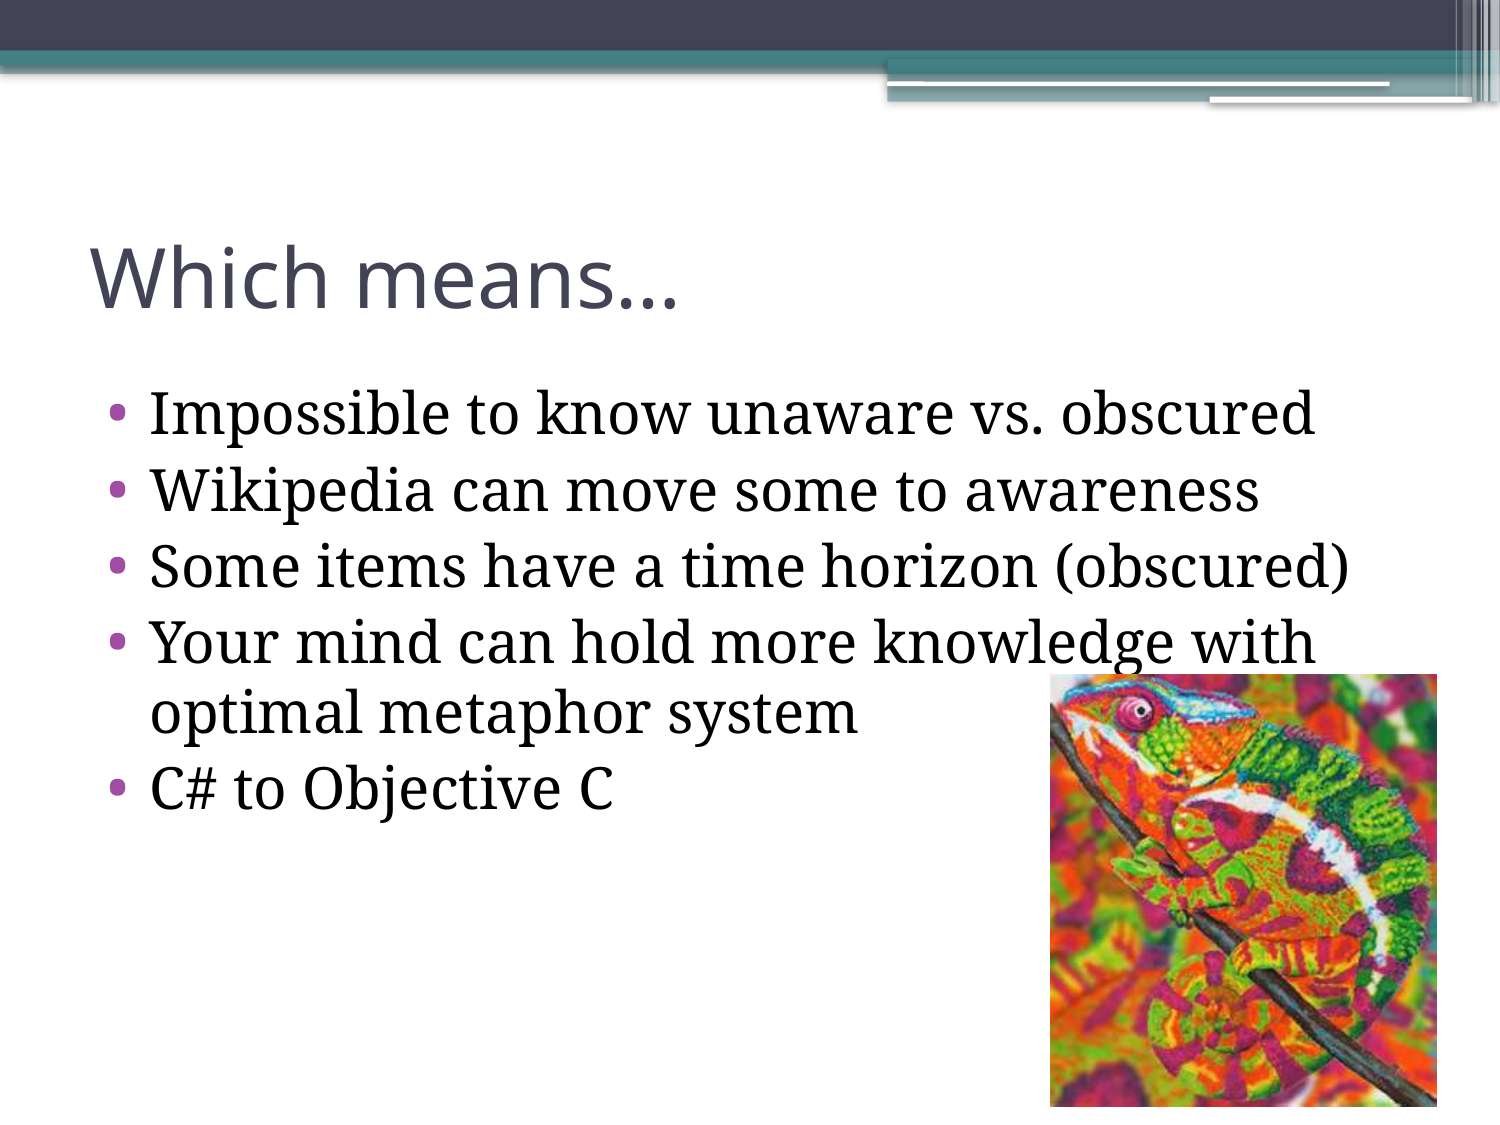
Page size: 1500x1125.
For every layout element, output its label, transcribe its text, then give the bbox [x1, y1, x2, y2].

list Impossible to know unaware vs. obscured Wikipedia can move some to awareness Some items have a time horizon (obscured) Your mind can hold more knowledge with optimal metaphor system C# to Objective C [75, 368, 1425, 1079]
title Which means… [75, 187, 1425, 363]
picture [1049, 674, 1437, 1107]
